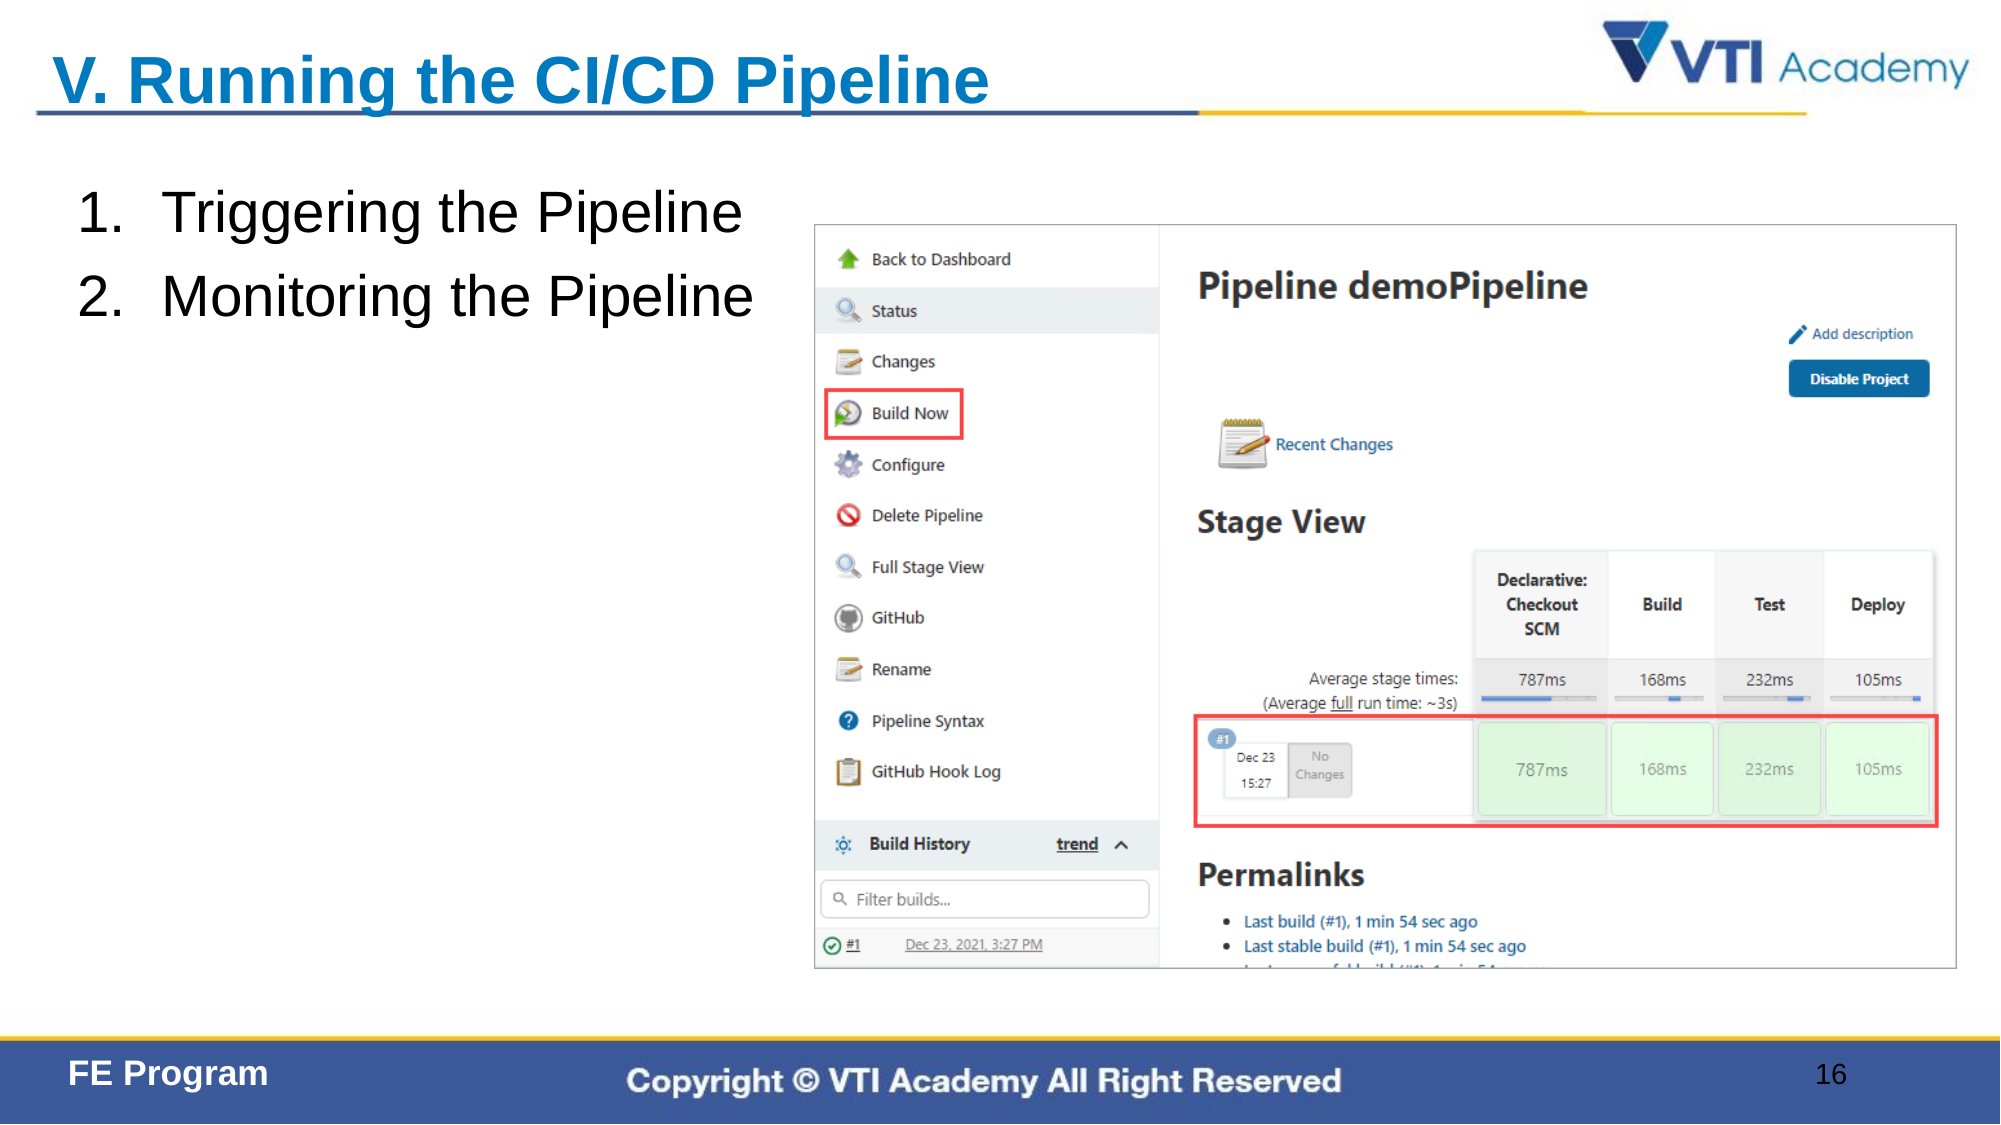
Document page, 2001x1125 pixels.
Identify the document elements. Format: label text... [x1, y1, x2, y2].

title V. Running the CI/CD Pipeline [37, 37, 1763, 127]
picture [0, 1, 2000, 1124]
list Triggering the Pipeline Monitoring the Pipeline [62, 174, 863, 375]
slide_number 16 [1412, 1042, 1863, 1103]
